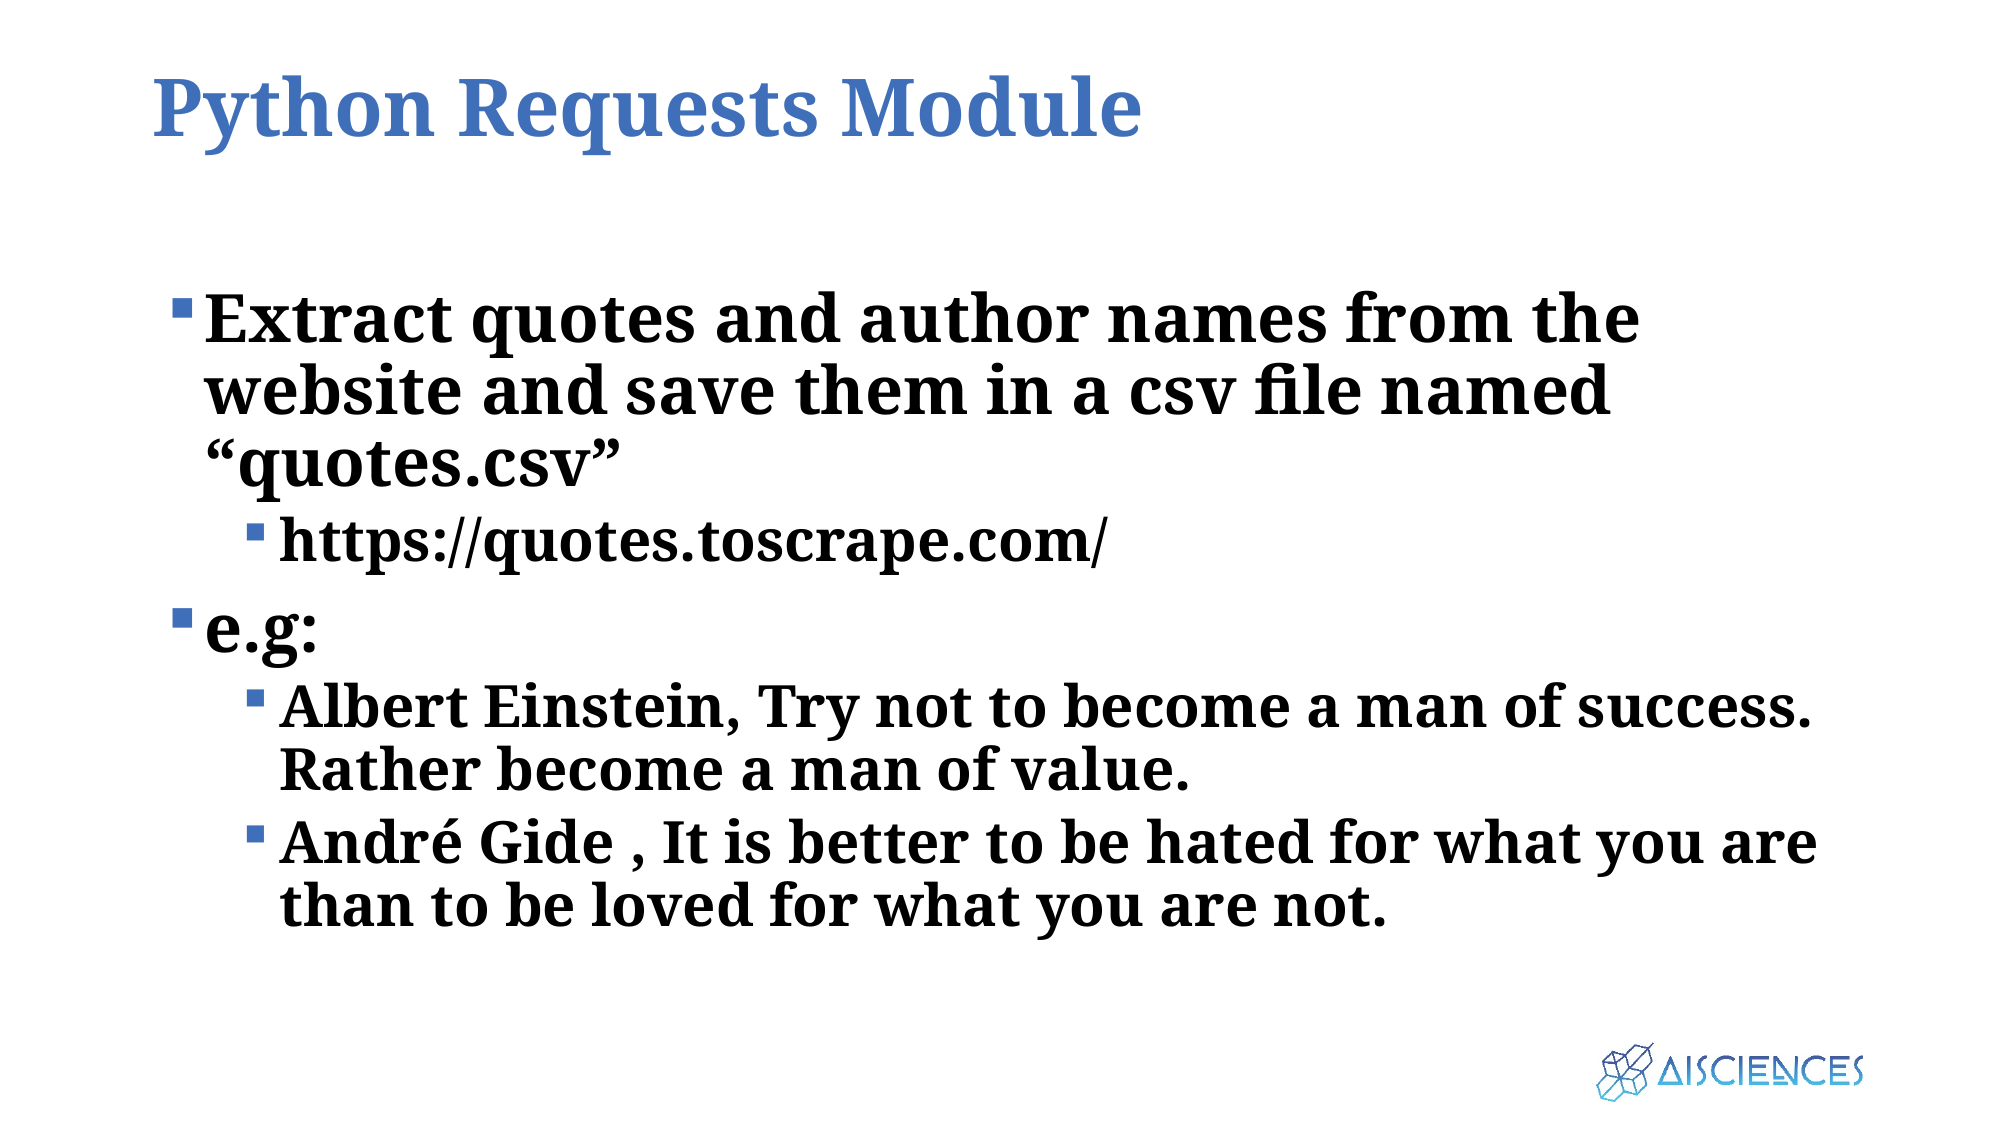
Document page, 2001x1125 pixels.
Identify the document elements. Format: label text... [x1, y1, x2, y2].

title Python Requests Module [137, 59, 1863, 278]
picture [1596, 1042, 1863, 1102]
list Extract quotes and author names from the website and save them in a csv file named “quotes.csv” https://quotes.toscrape.com/ e.g: Albert Einstein, Try not to become a man of success. Rather become a man of value. André Gide , It is better to be hated for what you are than to be loved for what you are not. [152, 277, 1878, 949]
